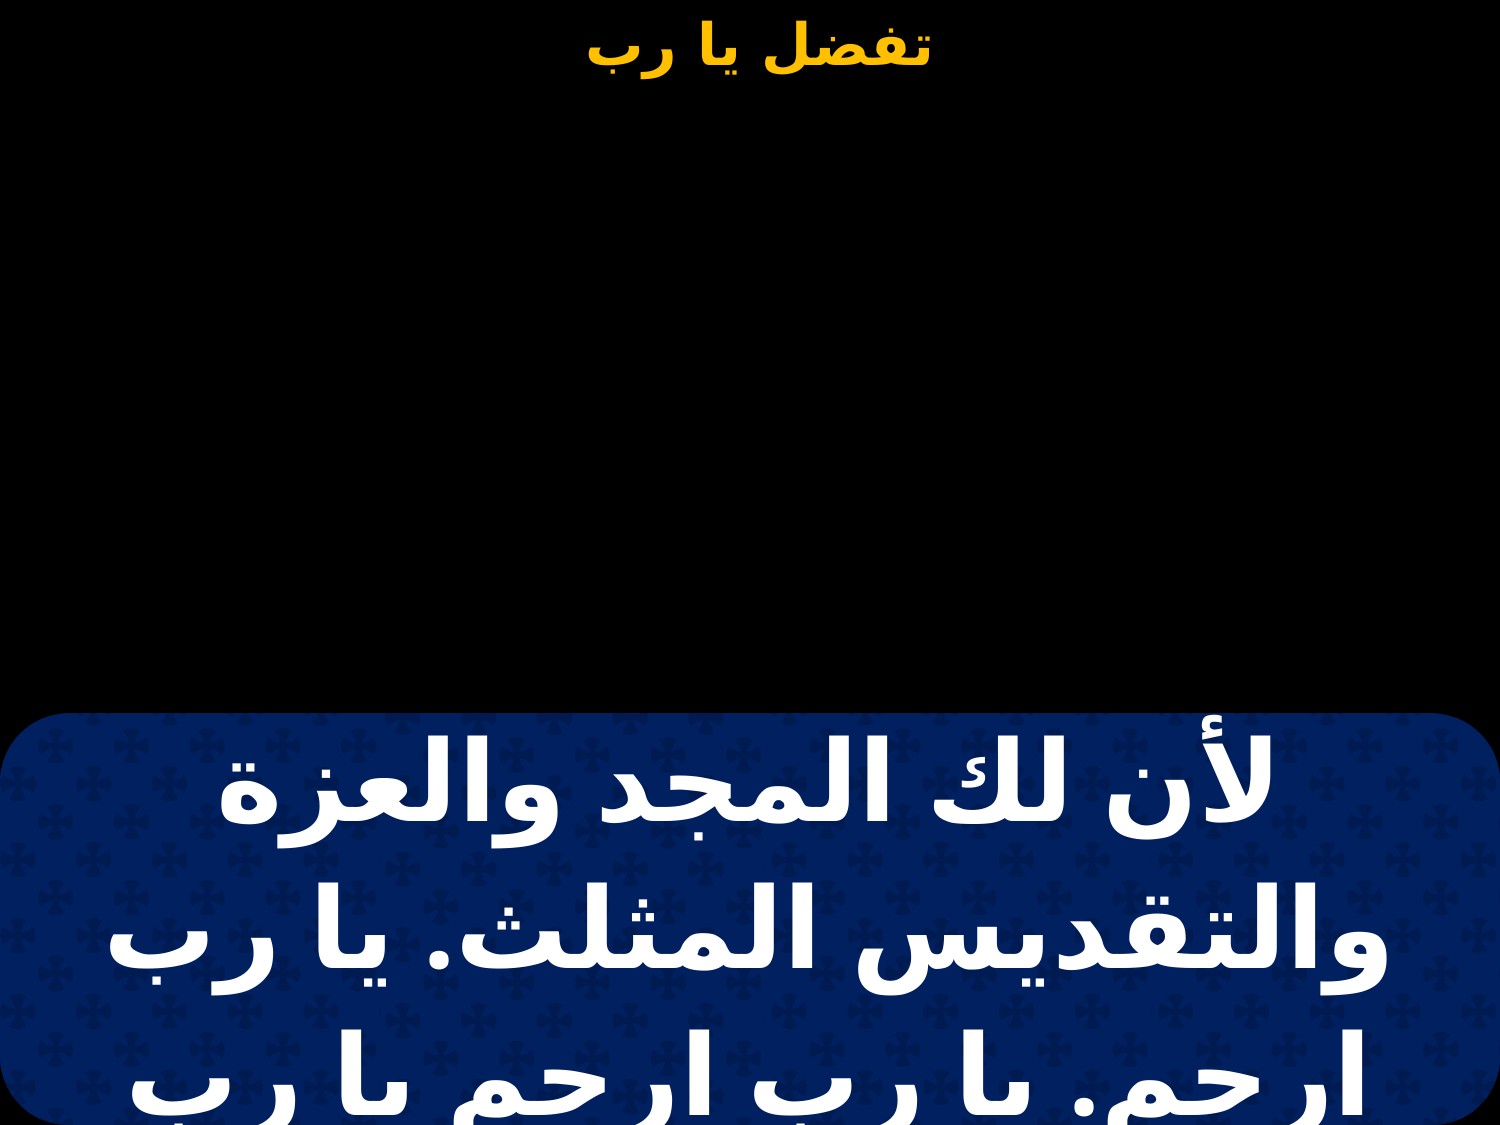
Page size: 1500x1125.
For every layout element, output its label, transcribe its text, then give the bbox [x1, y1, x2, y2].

table_header لأن لك المجد والعزة والتقديس المثلث. يا رب ارحم. يا رب ارحم يا رب بارك. أمين. [0, 713, 1500, 1125]
